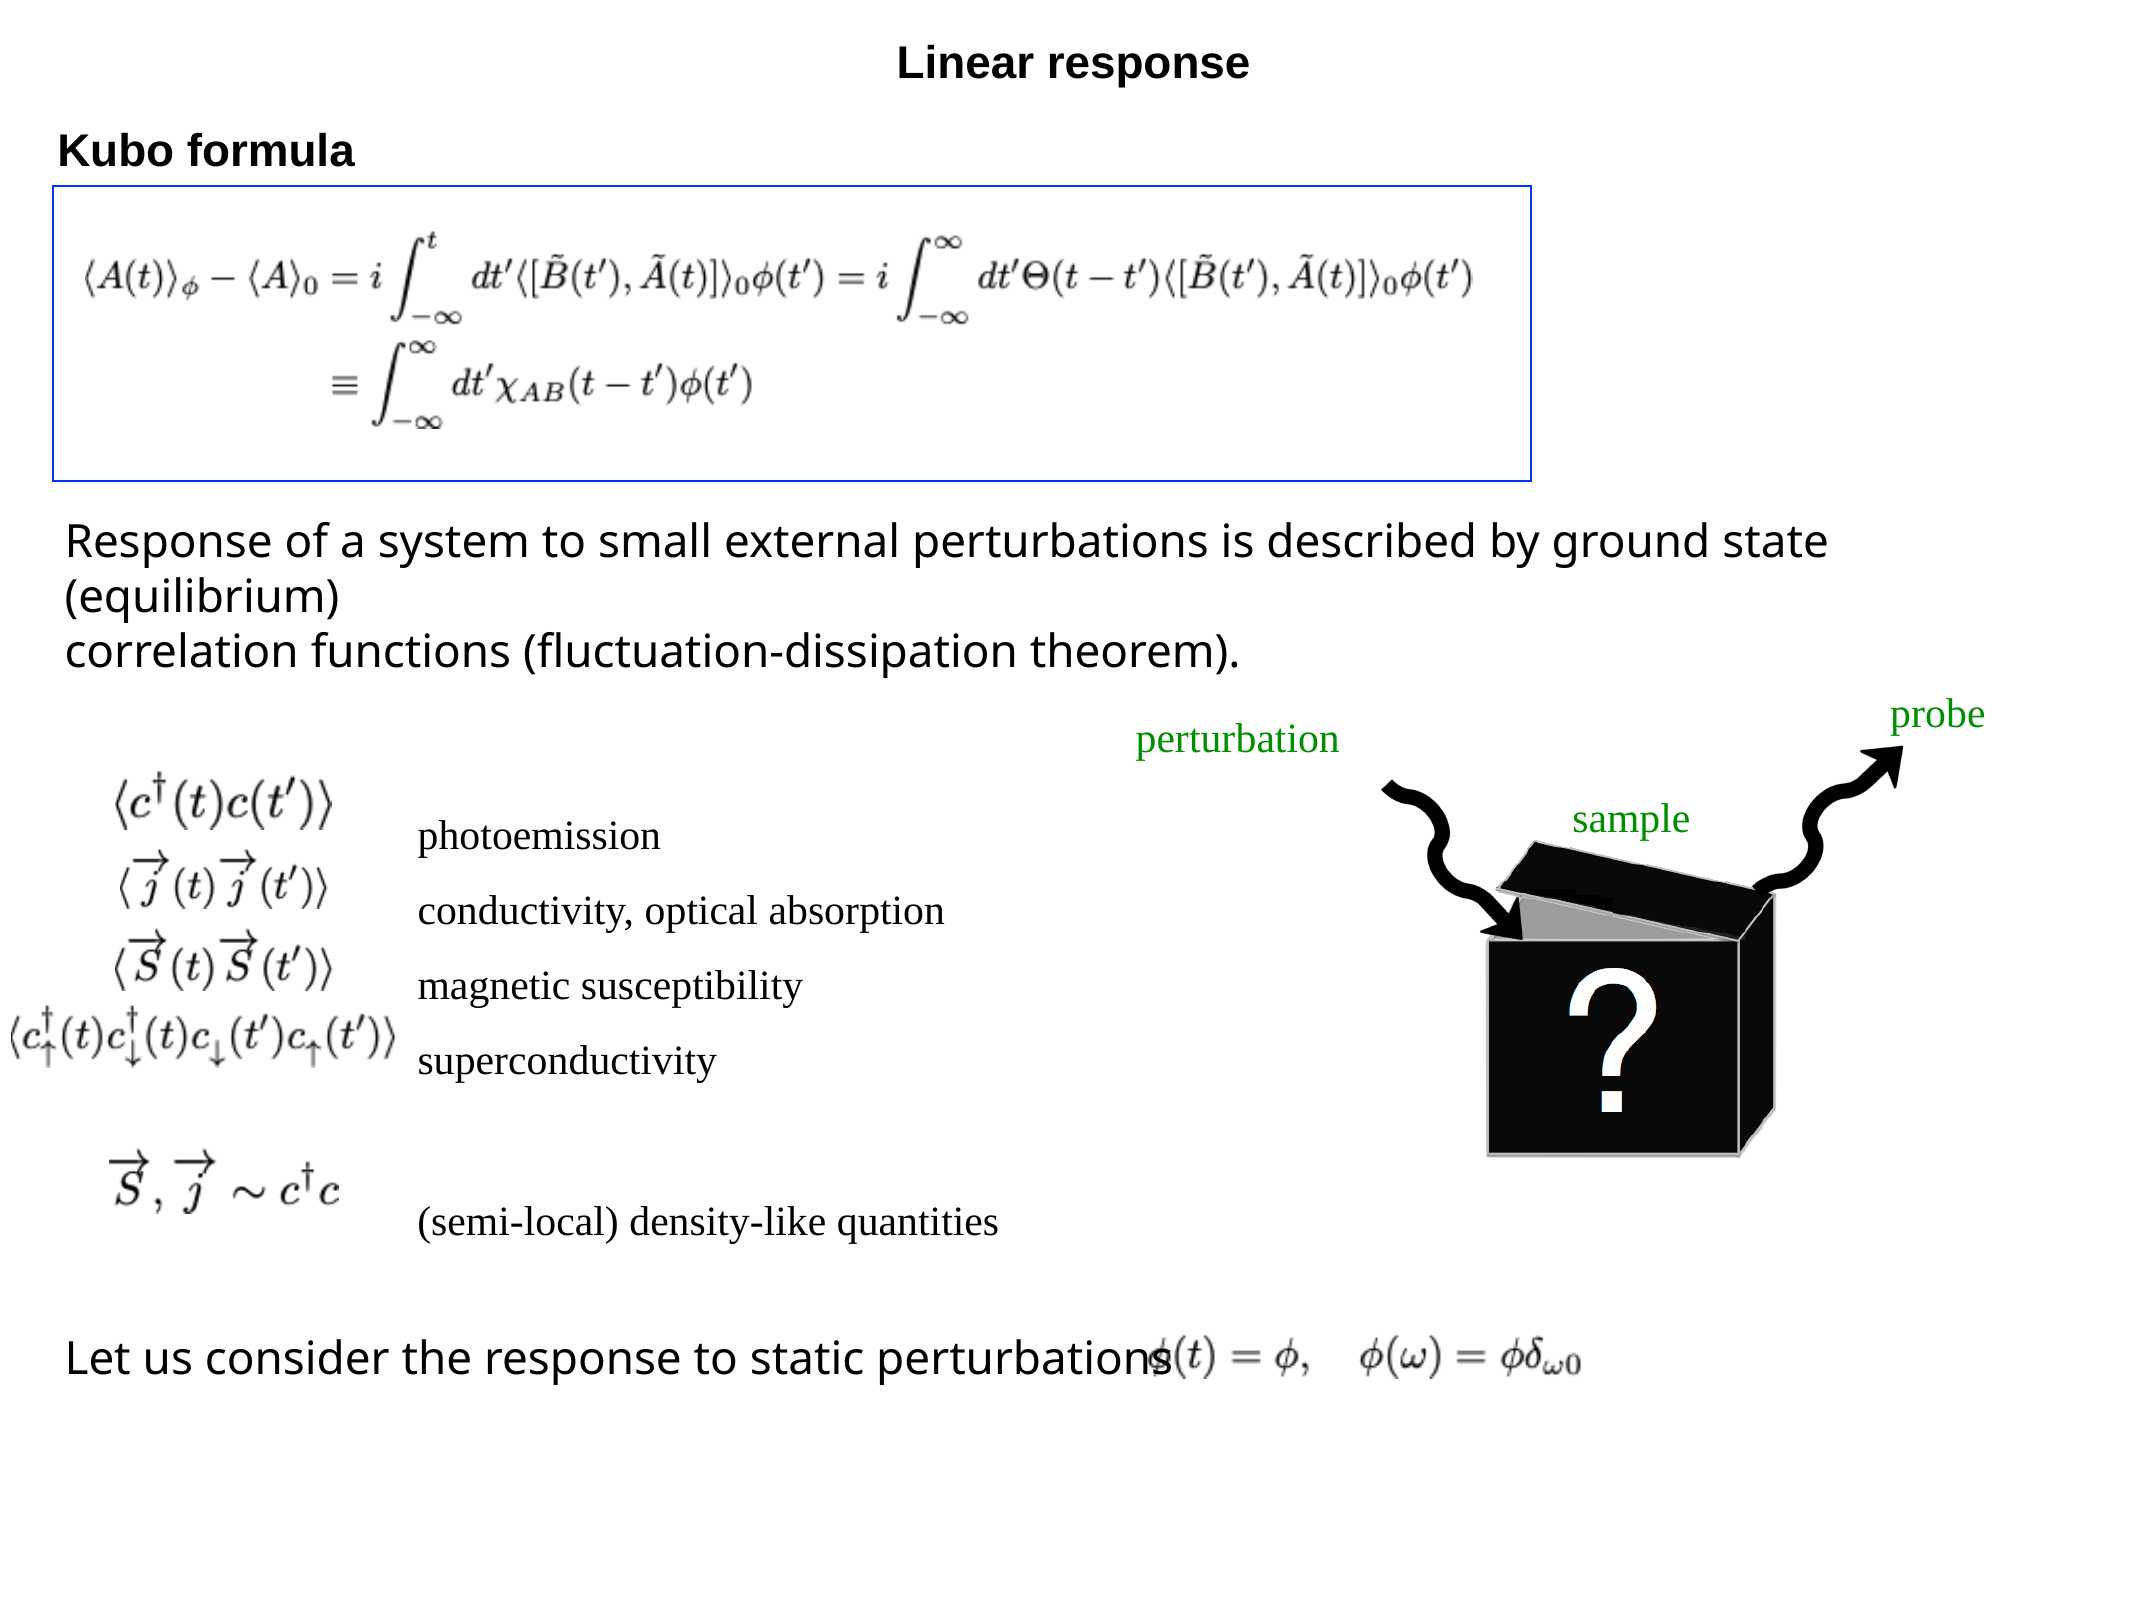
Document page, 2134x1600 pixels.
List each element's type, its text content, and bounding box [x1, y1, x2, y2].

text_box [52, 186, 1531, 482]
text_box Linear response [888, 24, 1796, 97]
picture [109, 1147, 339, 1215]
text_box photoemission conductivity, optical absorption magnetic susceptibility superconductivity [406, 772, 957, 1094]
text_box (semi-local) density-like quantities [406, 1157, 1011, 1254]
picture [115, 770, 333, 830]
picture [115, 927, 333, 992]
text_box Response of a system to small external perturbations is described by ground state (equilibrium) correlation functions (fluctuation-dissipation theorem). [56, 502, 2077, 685]
text_box Let us consider the response to static perturbations [56, 1320, 2077, 1393]
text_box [1124, 673, 2012, 1169]
picture [119, 848, 329, 909]
picture [1148, 1334, 1583, 1379]
picture [11, 1004, 397, 1068]
text_box Kubo formula [48, 112, 364, 184]
